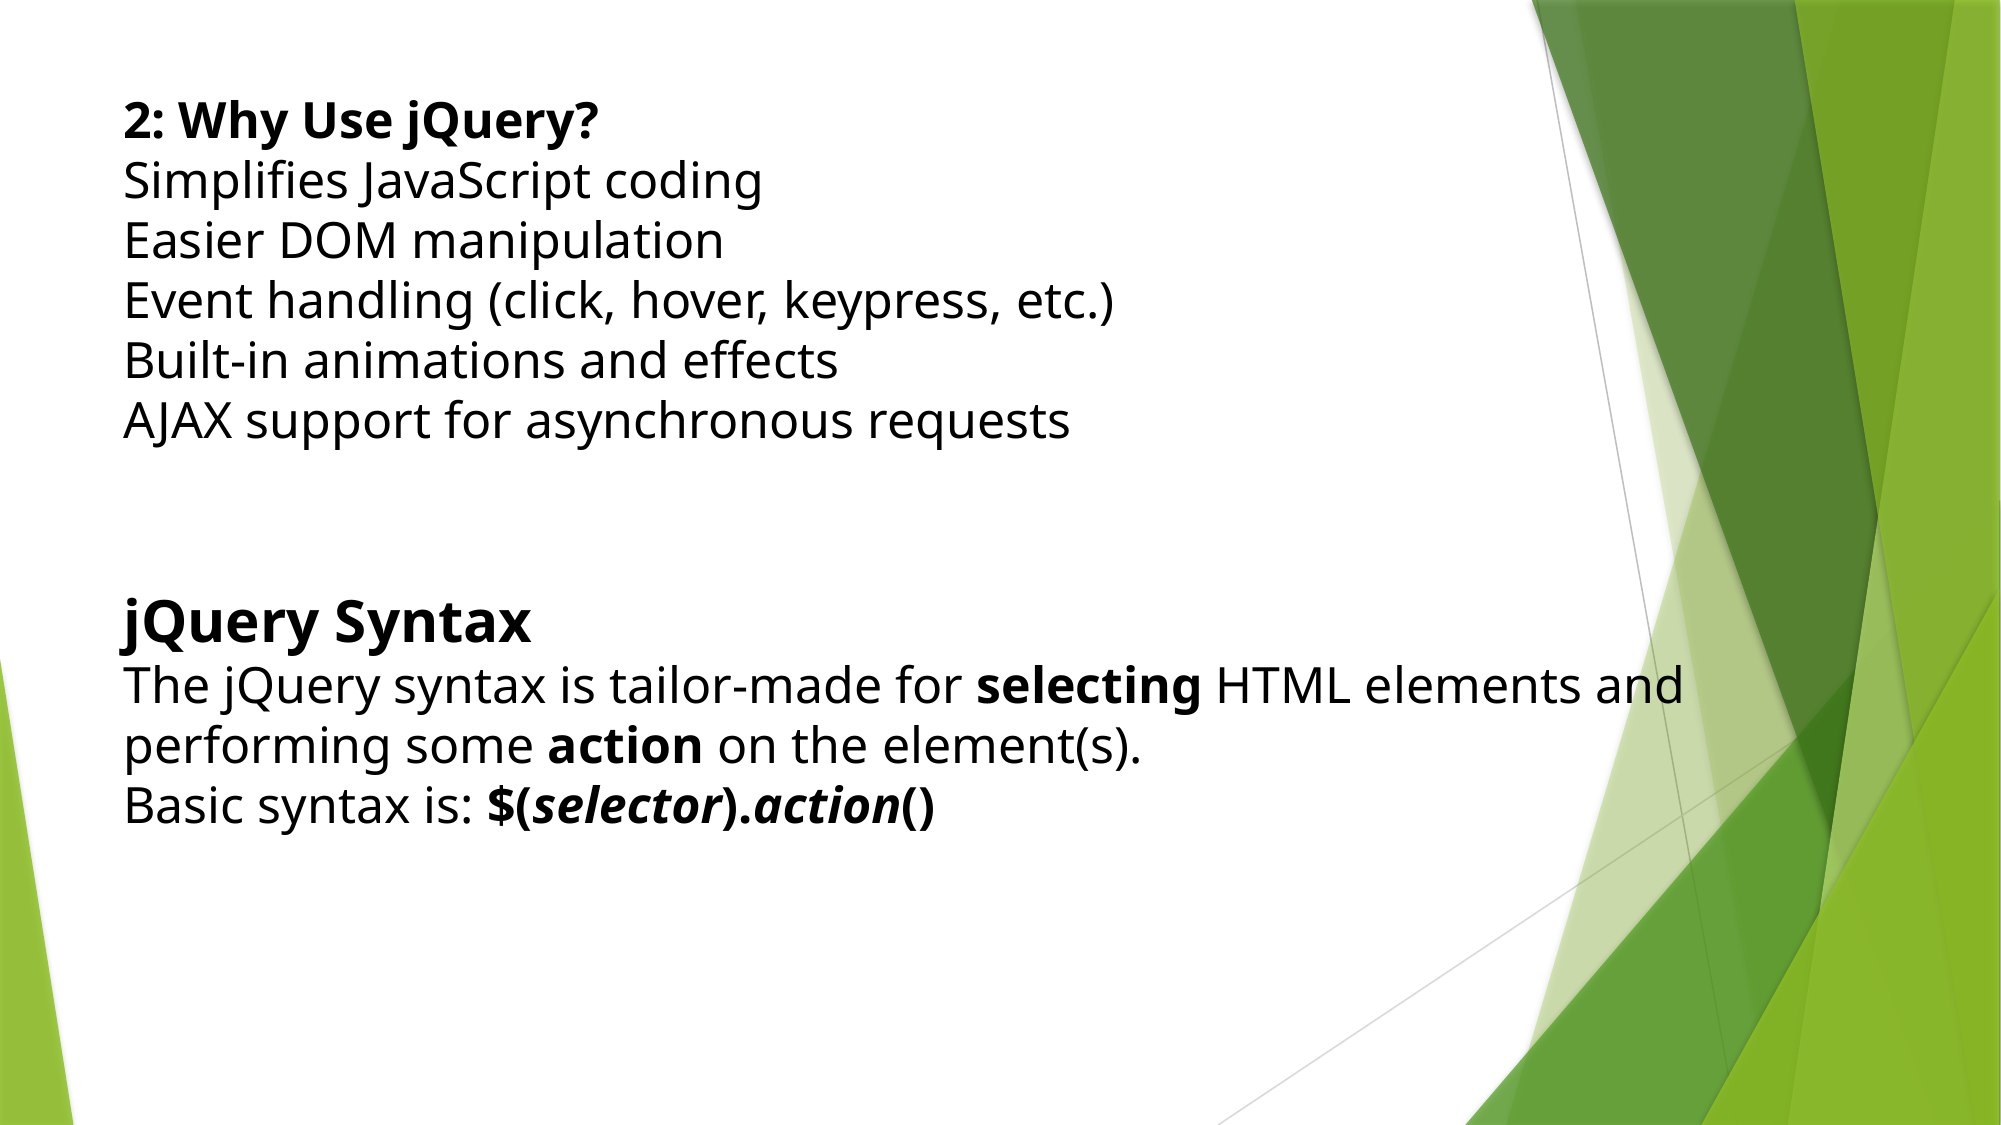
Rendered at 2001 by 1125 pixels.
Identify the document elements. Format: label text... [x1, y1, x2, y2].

text_box 2: Why Use jQuery? Simplifies JavaScript coding Easier DOM manipulation Event handling (click, hover, keypress, etc.) Built-in animations and effects AJAX support for asynchronous requests jQuery Syntax The jQuery syntax is tailor-made for selecting HTML elements and performing some action on the element(s). Basic syntax is: $(selector).action() [108, 81, 1882, 887]
